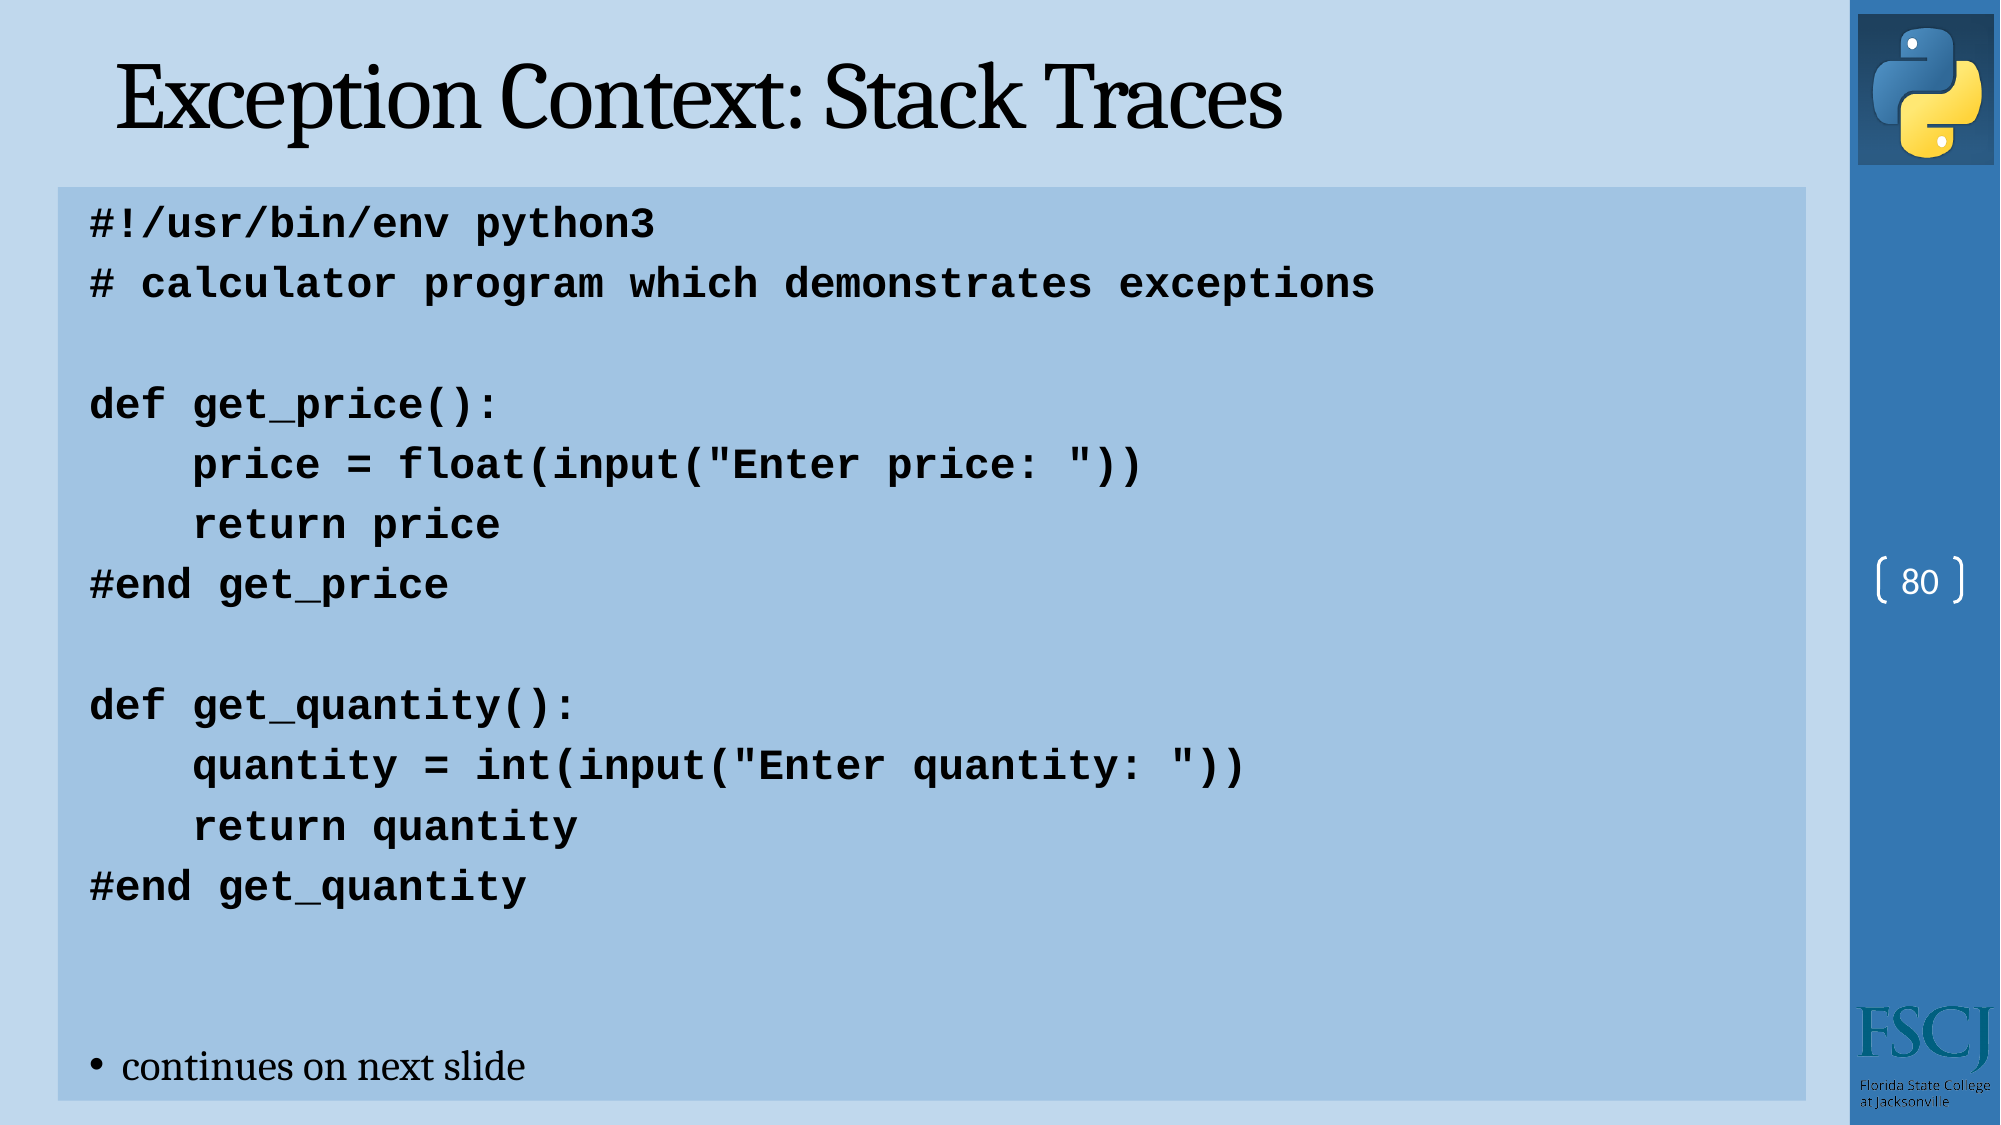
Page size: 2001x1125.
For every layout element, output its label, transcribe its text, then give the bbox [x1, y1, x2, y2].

slide_number 80 [1876, 555, 1964, 604]
list #!/usr/bin/env python3 # calculator program which demonstrates exceptions def get_price(): price = float(input("Enter price: ")) return price #end get_price def get_quantity(): quantity = int(input("Enter quantity: ")) return quantity #end get_quantity continues on next slide [57, 187, 1806, 1101]
picture [1856, 1006, 1994, 1109]
picture [1858, 14, 1994, 165]
title Exception Context: Stack Traces [99, 28, 1767, 153]
